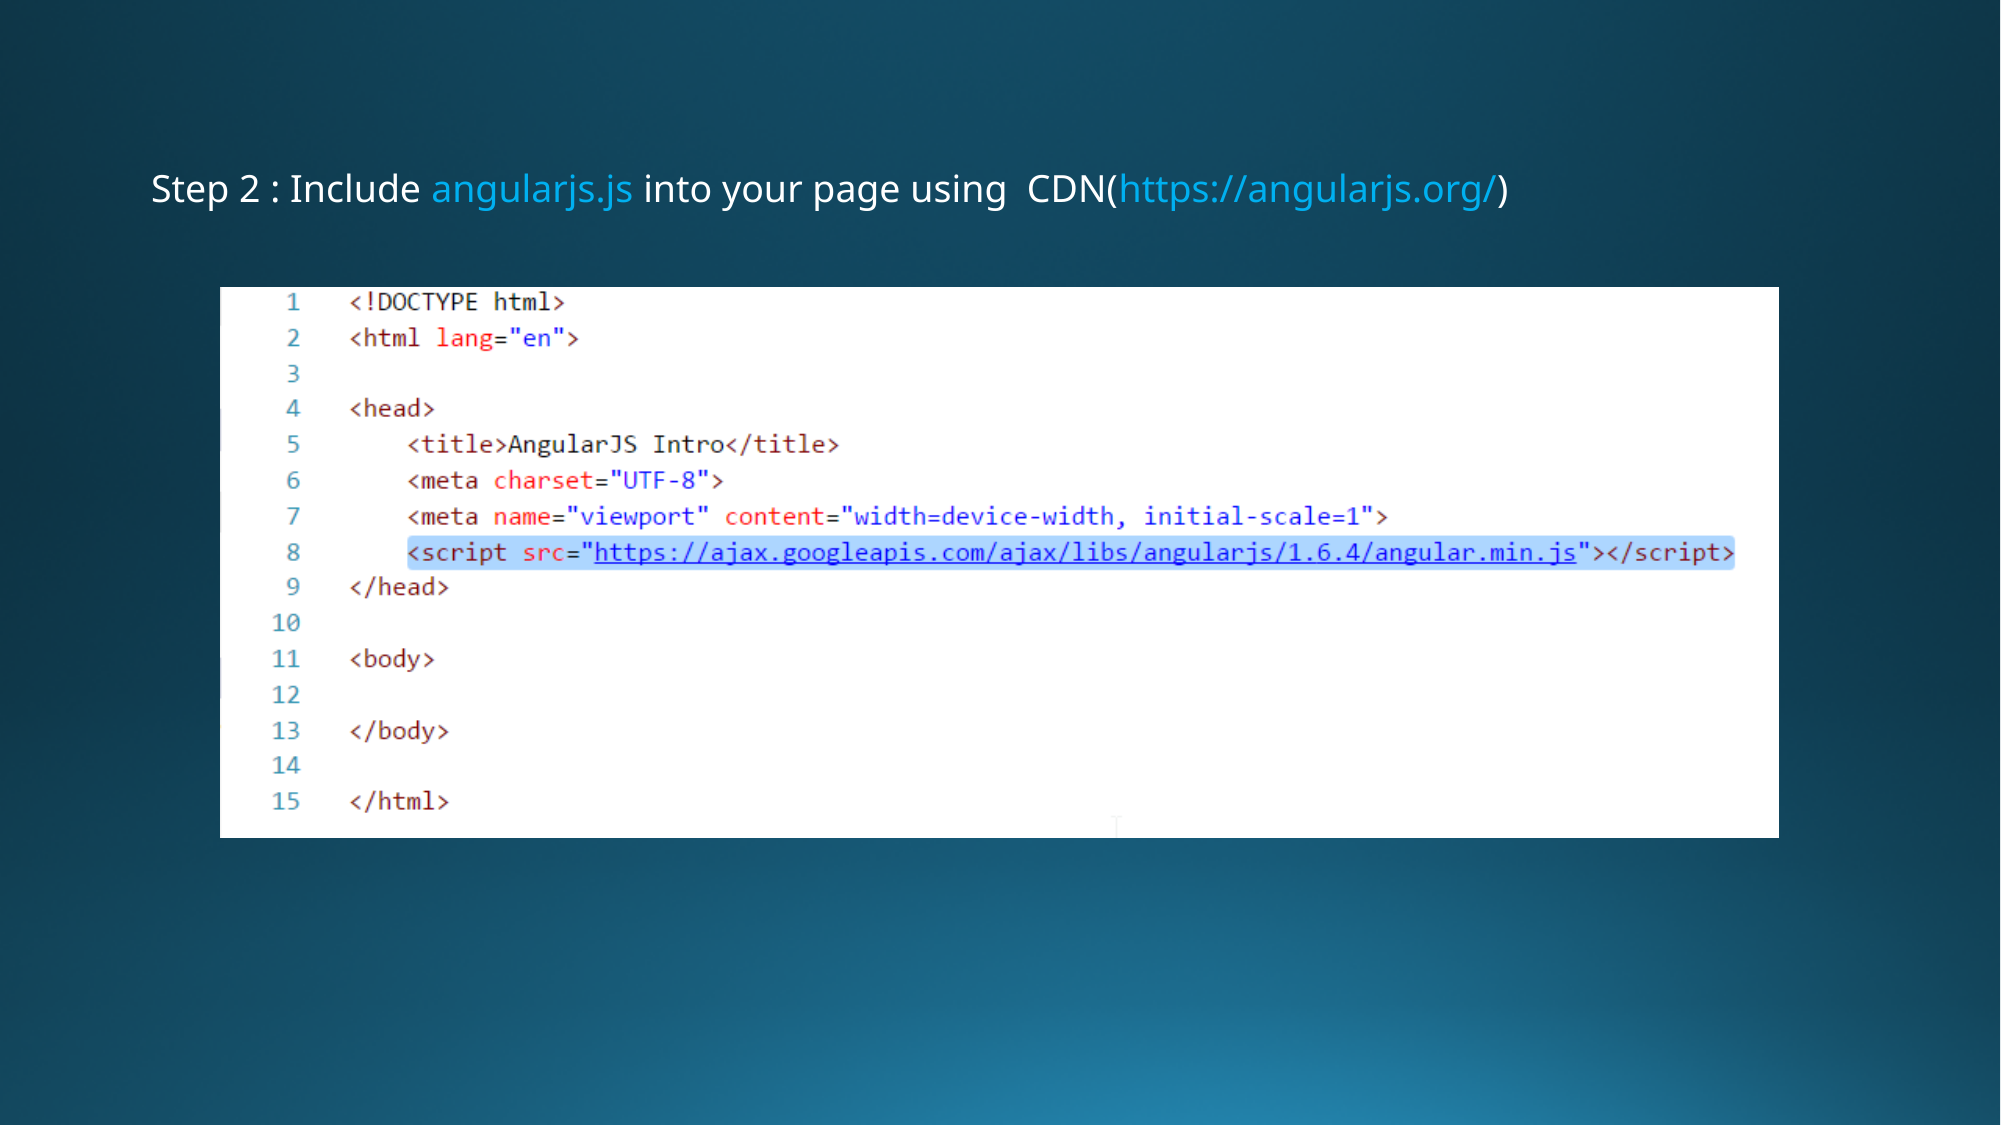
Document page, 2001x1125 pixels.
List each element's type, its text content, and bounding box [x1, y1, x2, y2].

picture [0, 0, 2001, 1125]
text_box Step 2 : Include angularjs.js into your page using CDN(https://angularjs.org/) [136, 158, 1524, 218]
